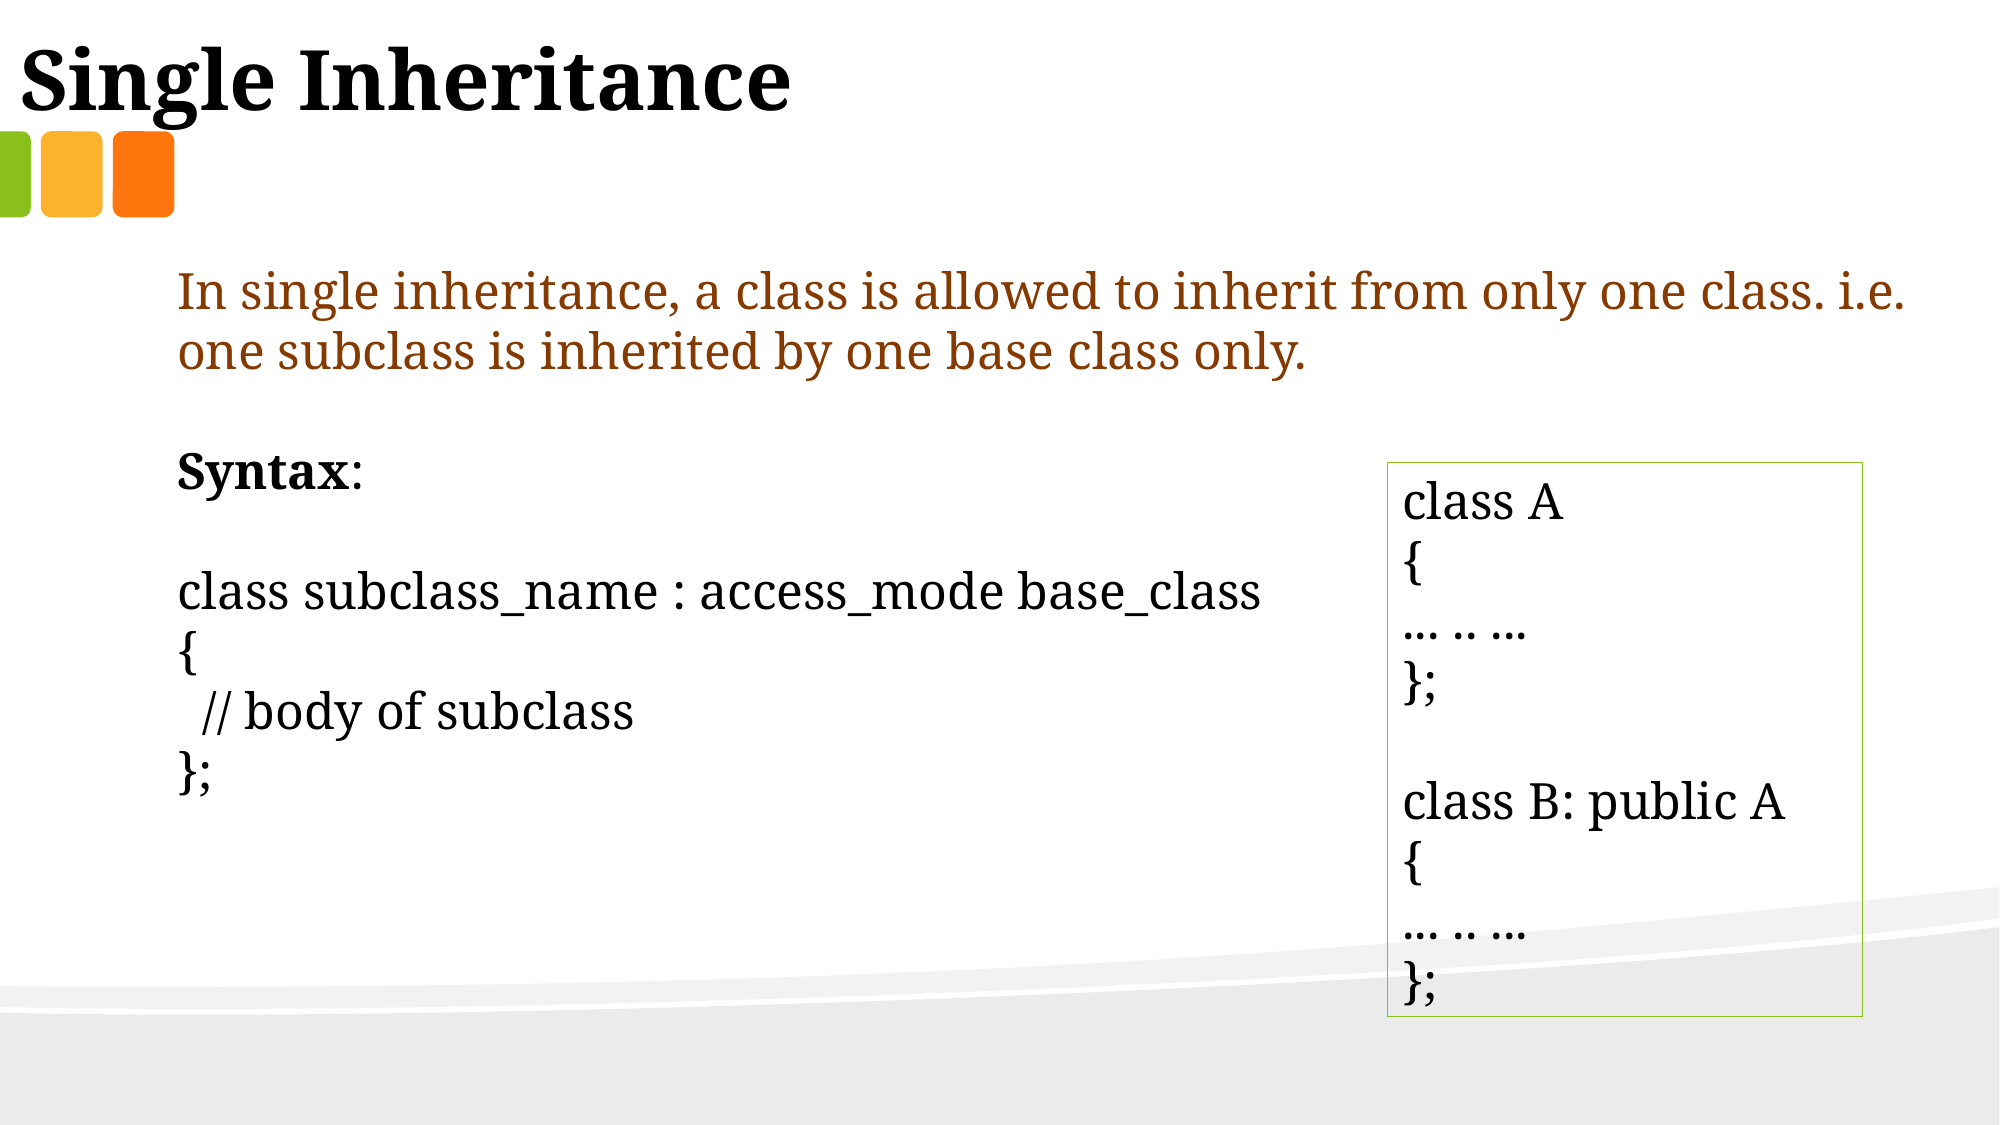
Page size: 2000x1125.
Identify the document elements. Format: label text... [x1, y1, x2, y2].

text_box Single Inheritance [0, 4, 1938, 138]
text_box In single inheritance, a class is allowed to inherit from only one class. i.e. one subclass is inherited by one base class only. Syntax: class subclass_name : access_mode base_class { // body of subclass }; [162, 251, 1938, 867]
text_box class A { ... .. ... }; class B: public A { ... .. ... }; [1387, 462, 1863, 1017]
